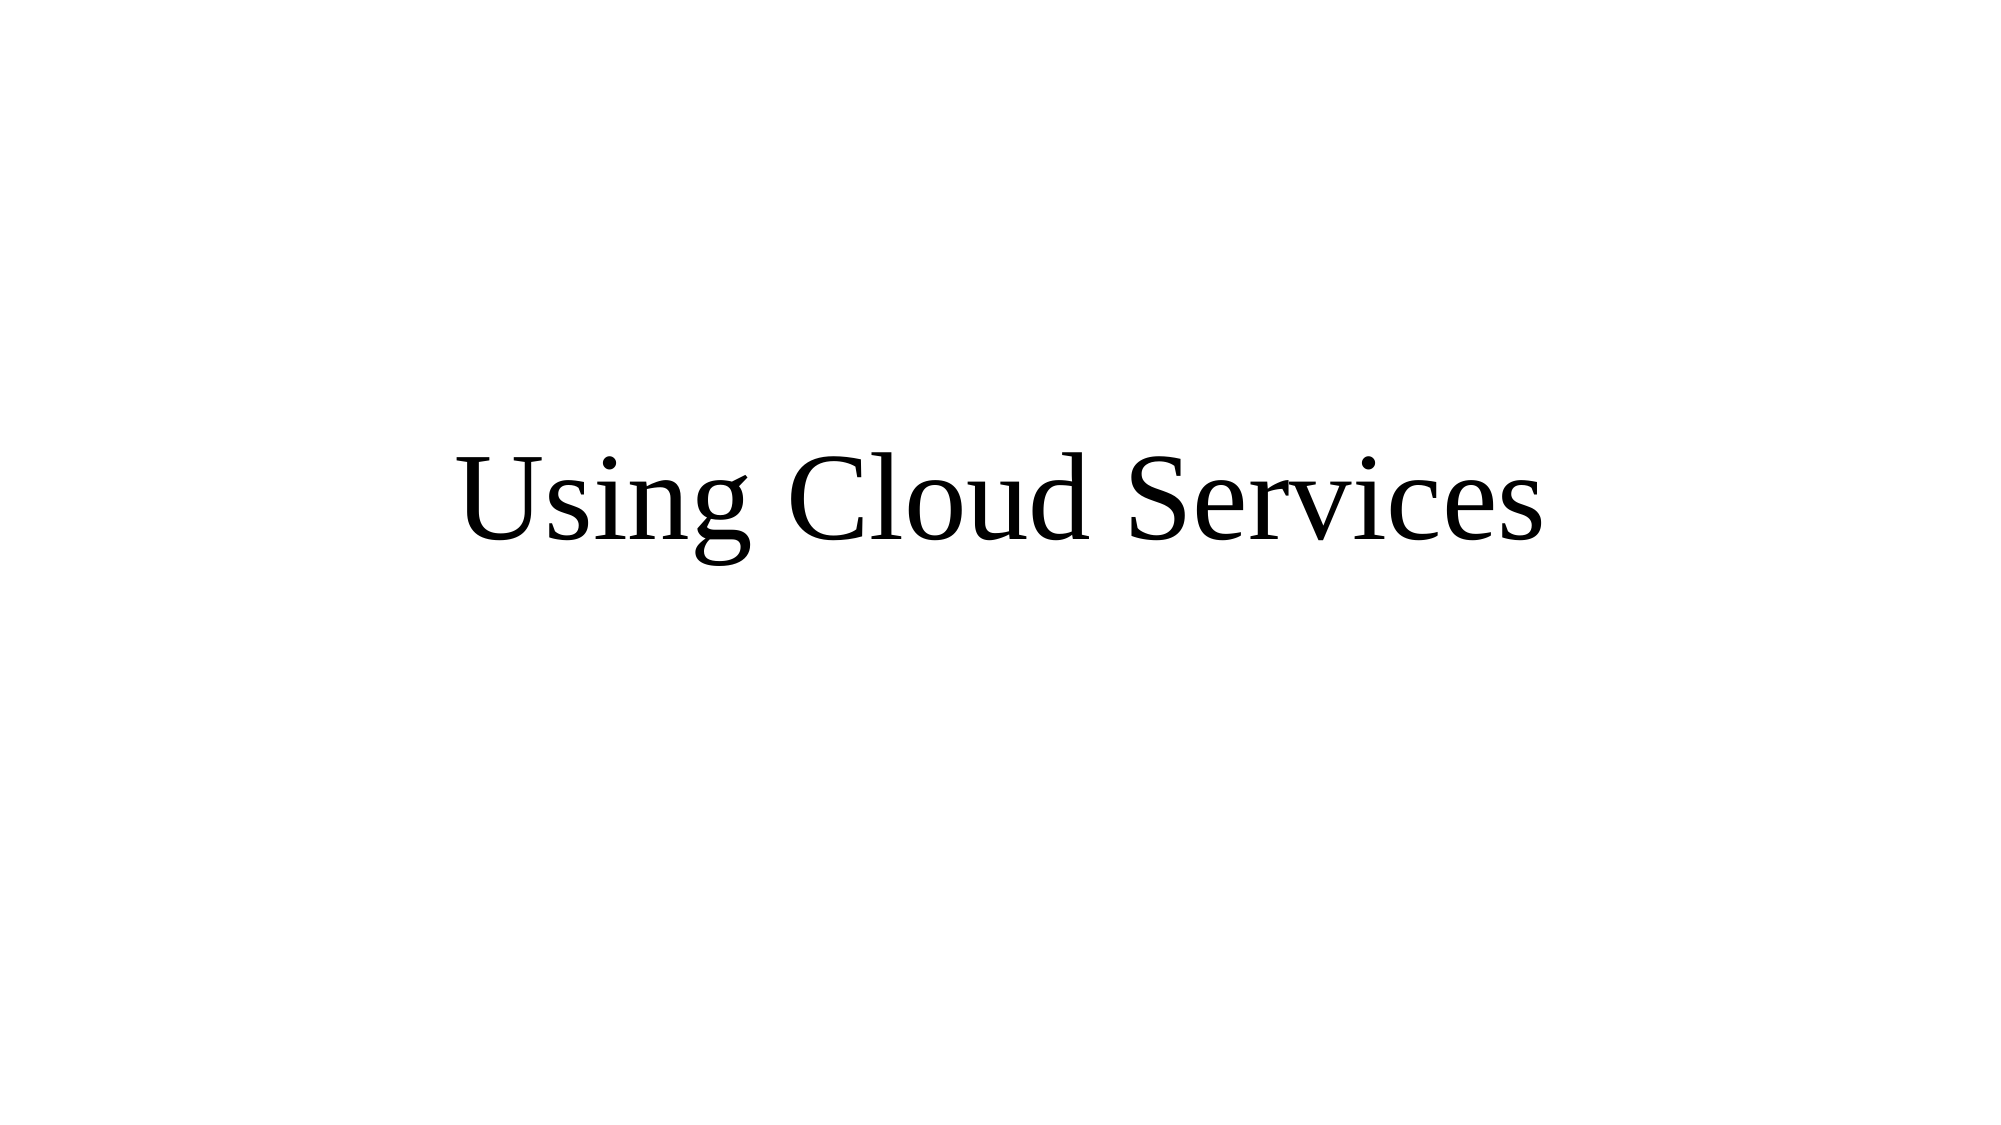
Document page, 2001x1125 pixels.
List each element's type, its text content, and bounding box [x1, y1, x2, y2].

title Using Cloud Services [452, 412, 1547, 603]
